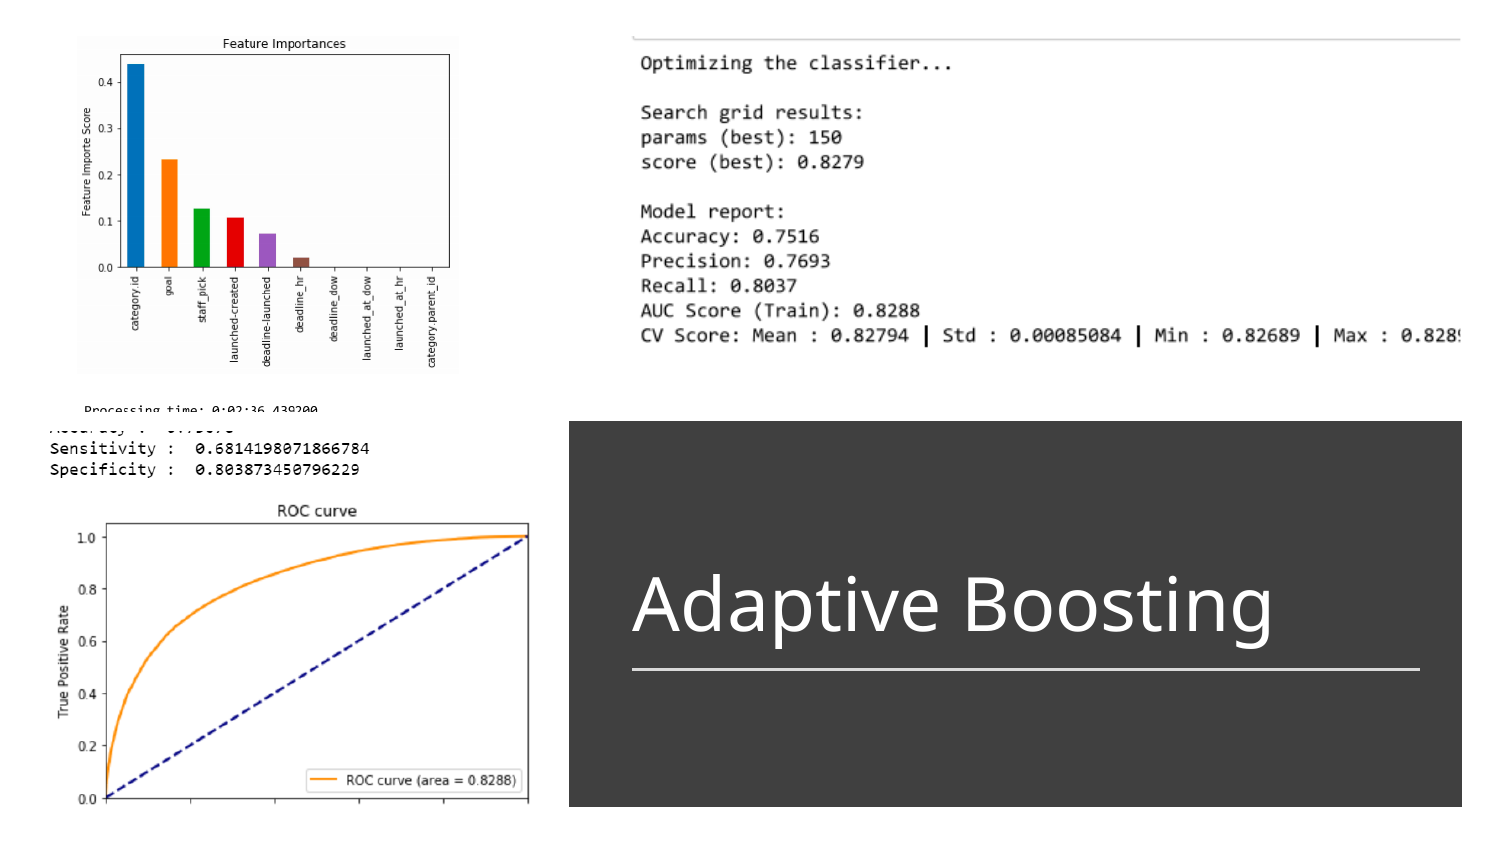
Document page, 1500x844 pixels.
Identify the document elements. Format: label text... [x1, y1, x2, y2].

title Adaptive Boosting [617, 469, 1414, 656]
picture [39, 431, 551, 805]
picture [572, 36, 1461, 407]
text_box [578, 431, 1453, 798]
picture [39, 36, 551, 413]
